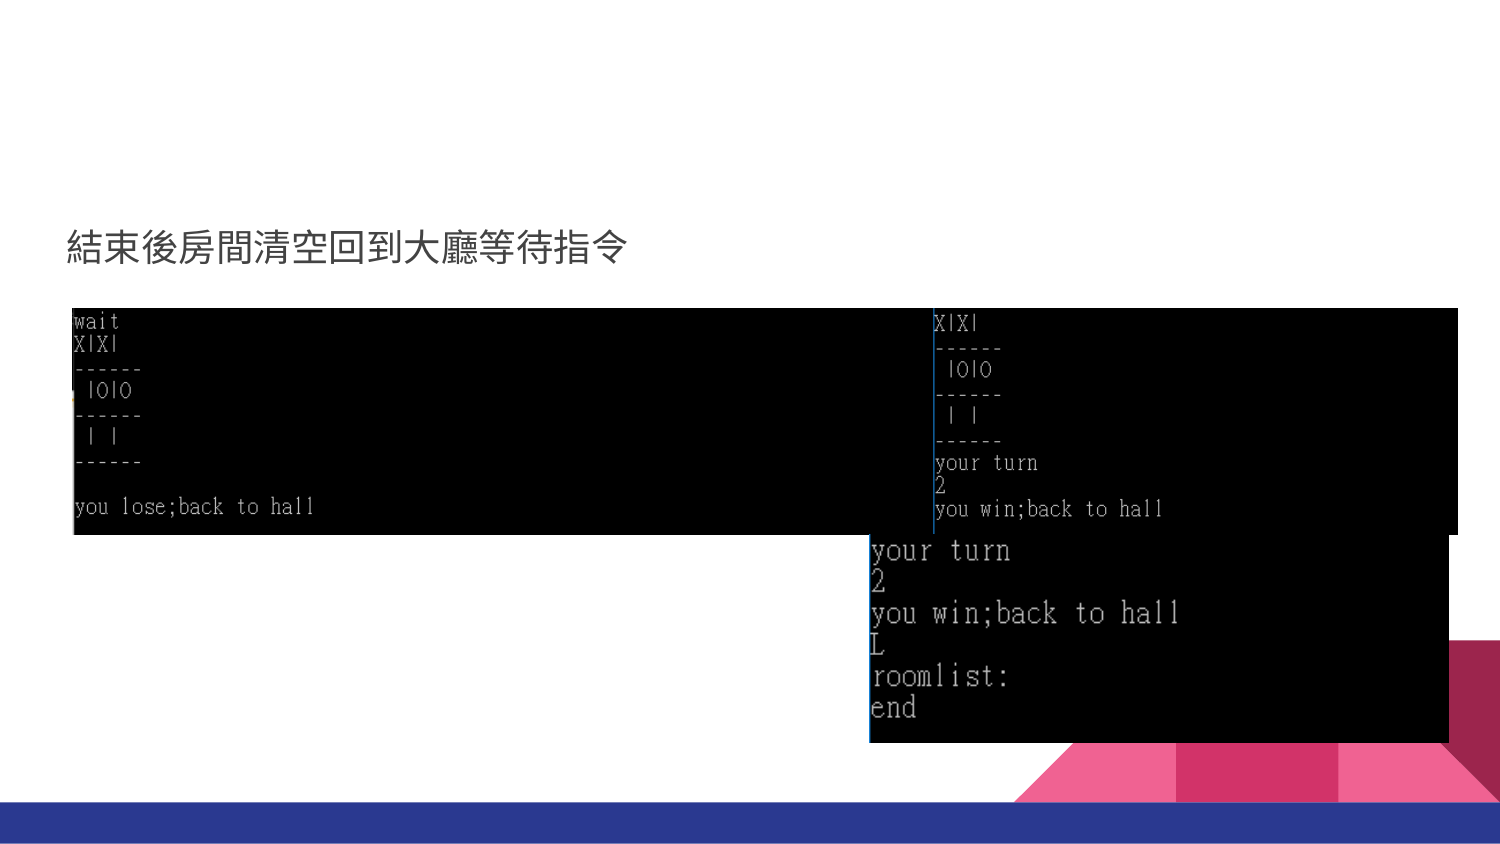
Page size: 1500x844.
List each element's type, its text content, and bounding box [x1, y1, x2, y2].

picture [72, 308, 1458, 743]
list 結束後房間清空回到大廳等待指令 [51, 201, 1449, 750]
